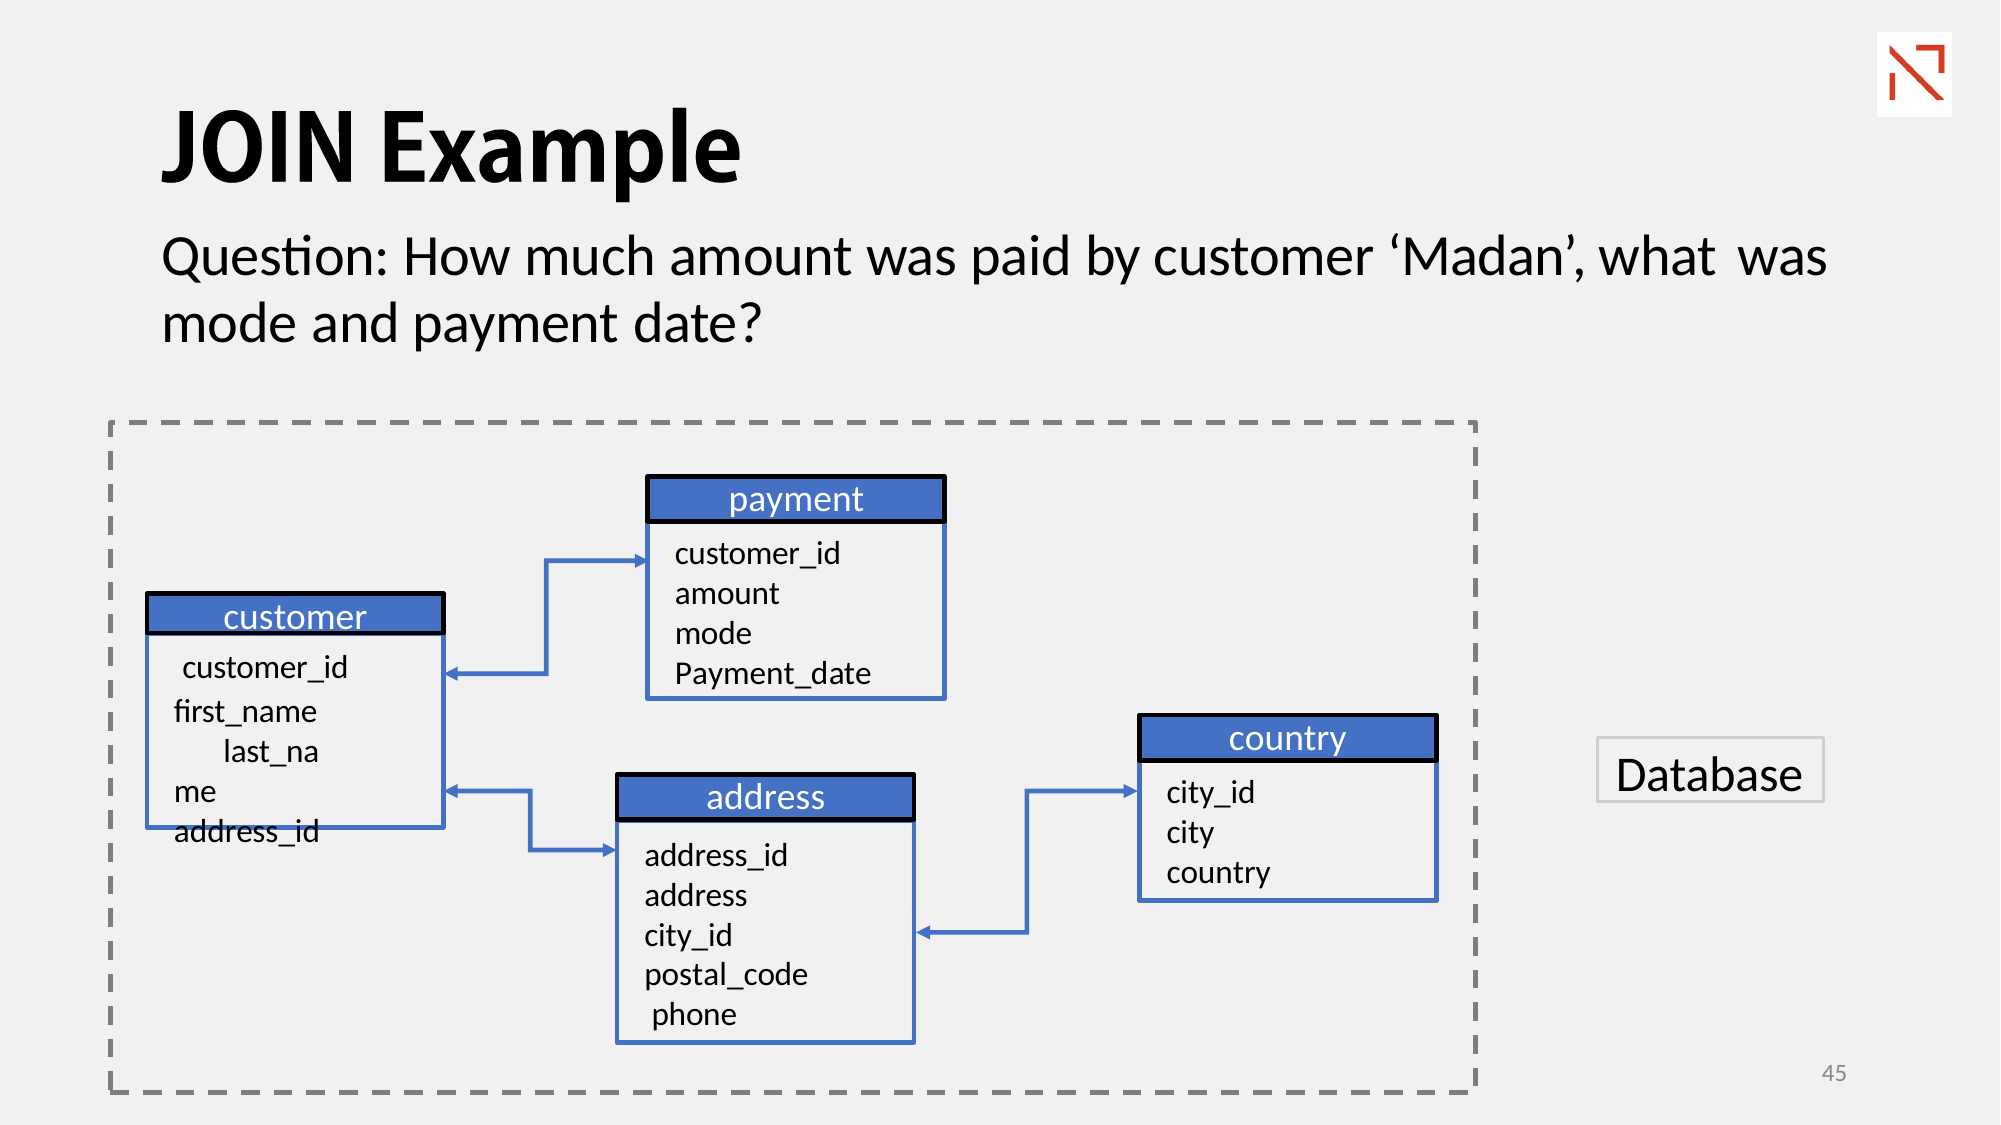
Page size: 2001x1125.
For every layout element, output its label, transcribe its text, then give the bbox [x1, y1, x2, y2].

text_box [107, 419, 1479, 1096]
text_box Database [1597, 737, 1824, 802]
title Question: How much amount was paid by customer ‘Madan’, what was mode and payment date? [159, 219, 1846, 409]
slide_number 45 [1815, 1060, 1854, 1125]
text_box [161, 92, 791, 208]
picture [1876, 32, 1953, 117]
